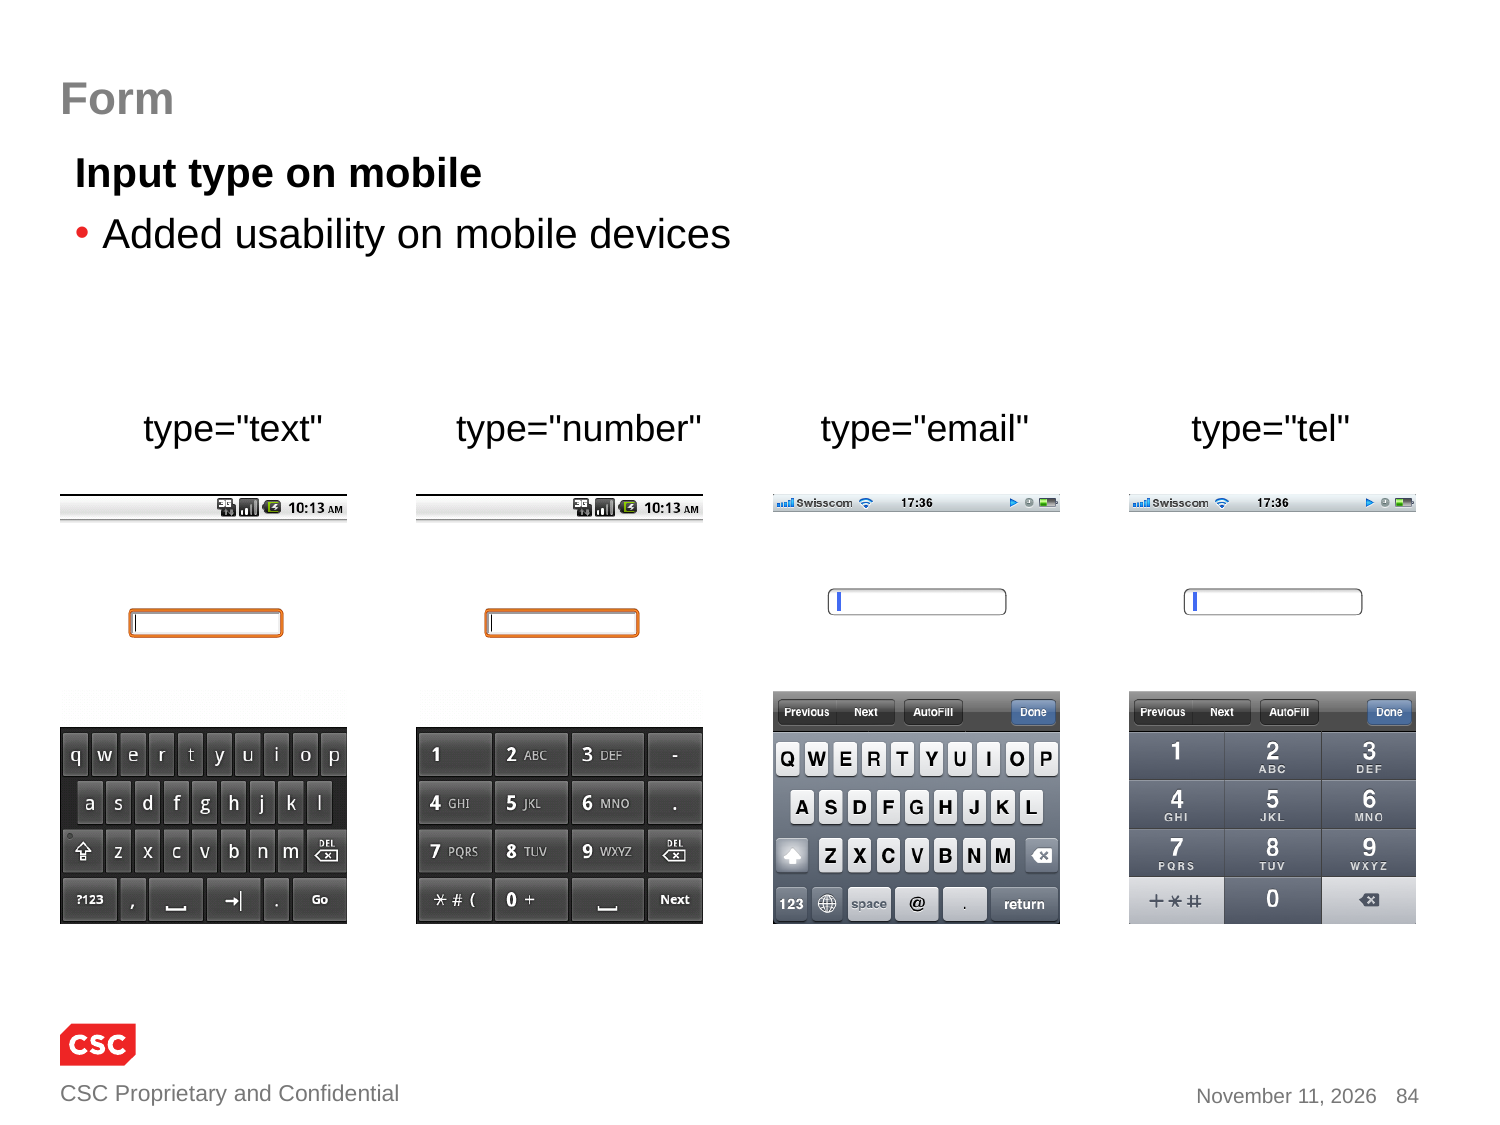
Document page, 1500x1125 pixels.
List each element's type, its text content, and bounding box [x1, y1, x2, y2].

picture [1129, 494, 1416, 924]
table_cell [61, 460, 405, 514]
picture [59, 494, 347, 924]
table_header type="email" [753, 401, 1097, 455]
text_box Input type on mobile Added usability on mobile devices [60, 138, 1440, 265]
table_header type="text" [61, 401, 405, 455]
picture [416, 494, 703, 924]
title Form [60, 75, 1440, 138]
table_header type="number" [407, 401, 751, 455]
picture [773, 494, 1060, 924]
table_header type="tel" [1099, 401, 1443, 455]
table_cell [407, 460, 751, 514]
table_cell [753, 460, 1097, 514]
table_cell [1099, 460, 1443, 514]
